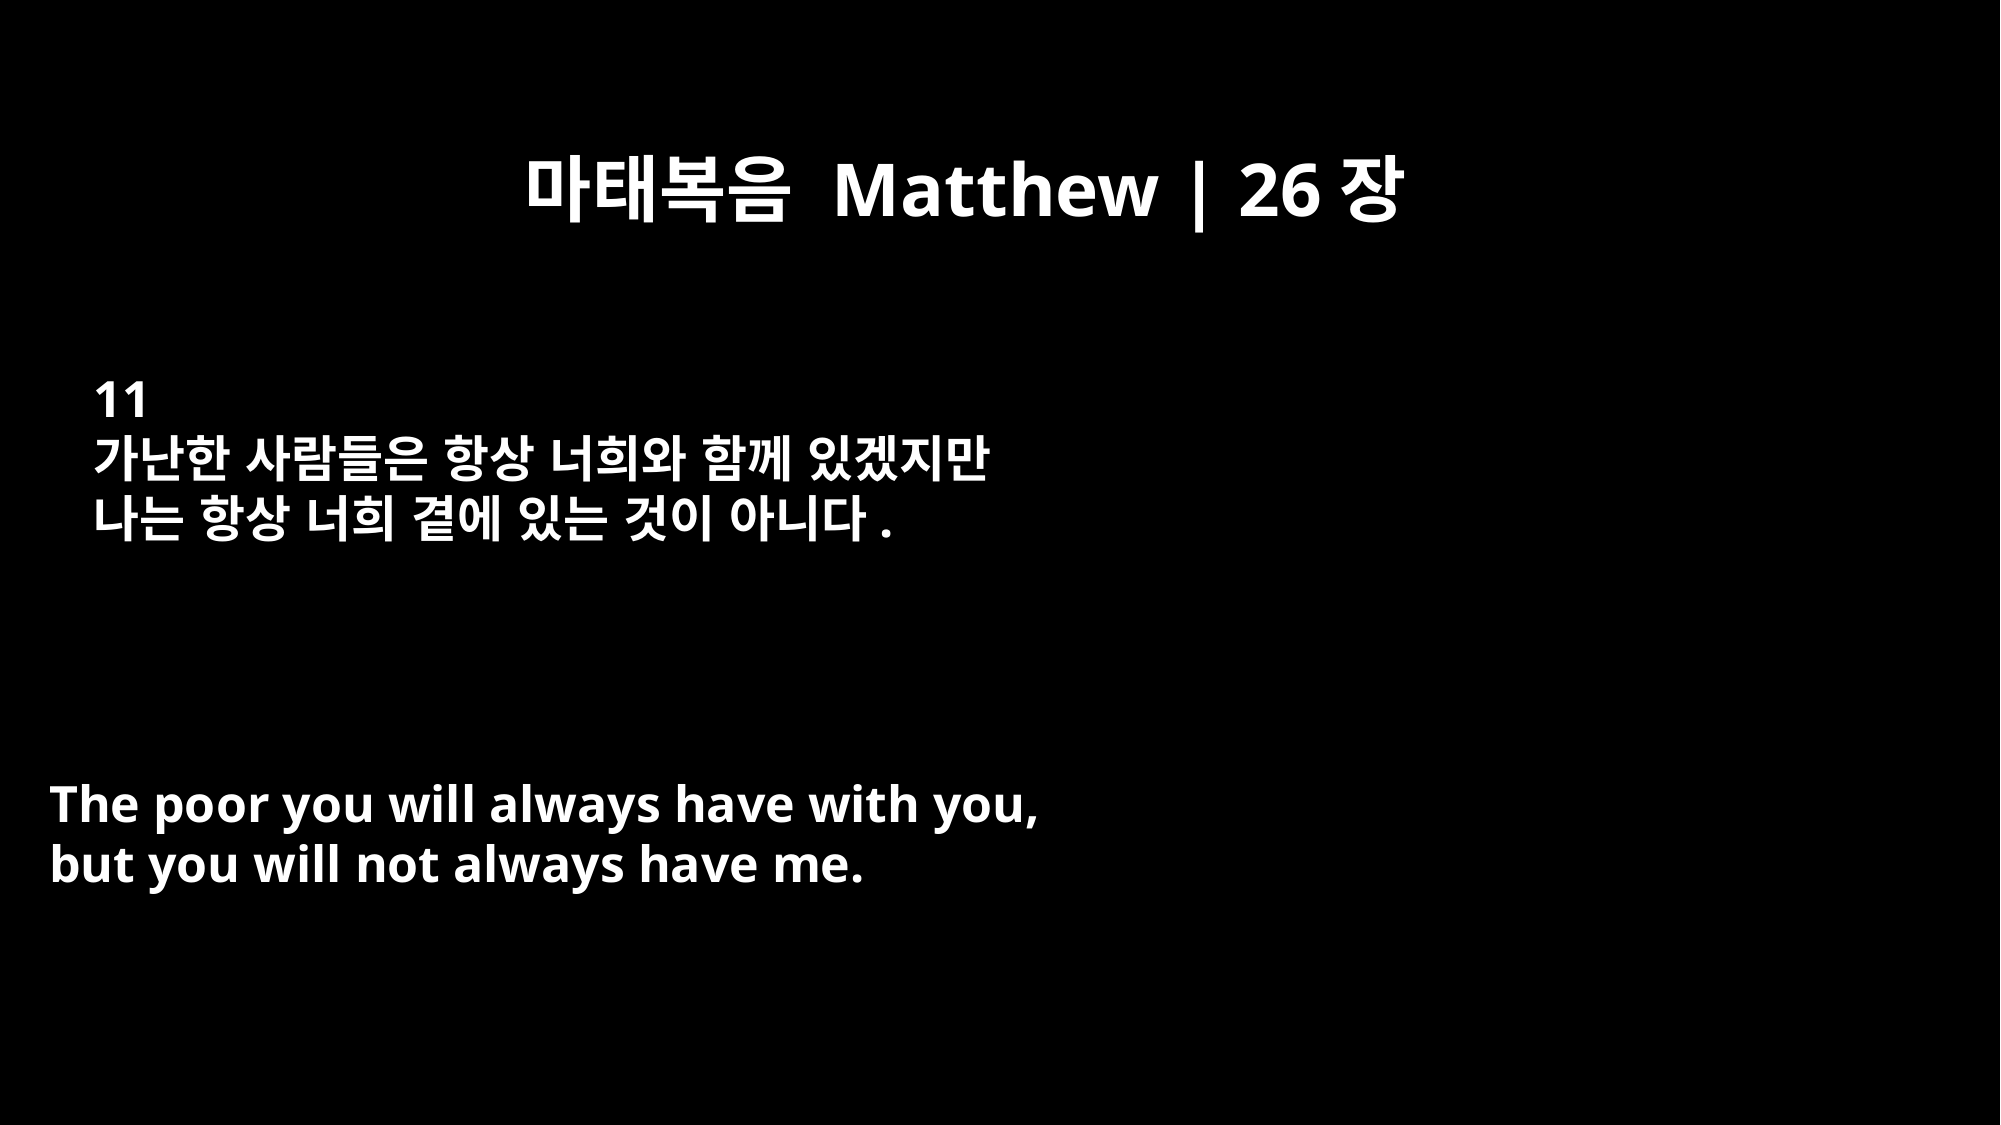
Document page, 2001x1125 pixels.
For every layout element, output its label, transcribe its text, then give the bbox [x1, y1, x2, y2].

text_box The poor you will always have with you, but you will not always have me. [34, 764, 1056, 900]
text_box 11 가난한 사람들은 항상 너희와 함께 있겠지만 나는 항상 너희 곁에 있는 것이 아니다. [78, 359, 1007, 555]
text_box 마태복음 Matthew | 26장 [510, 136, 1422, 239]
